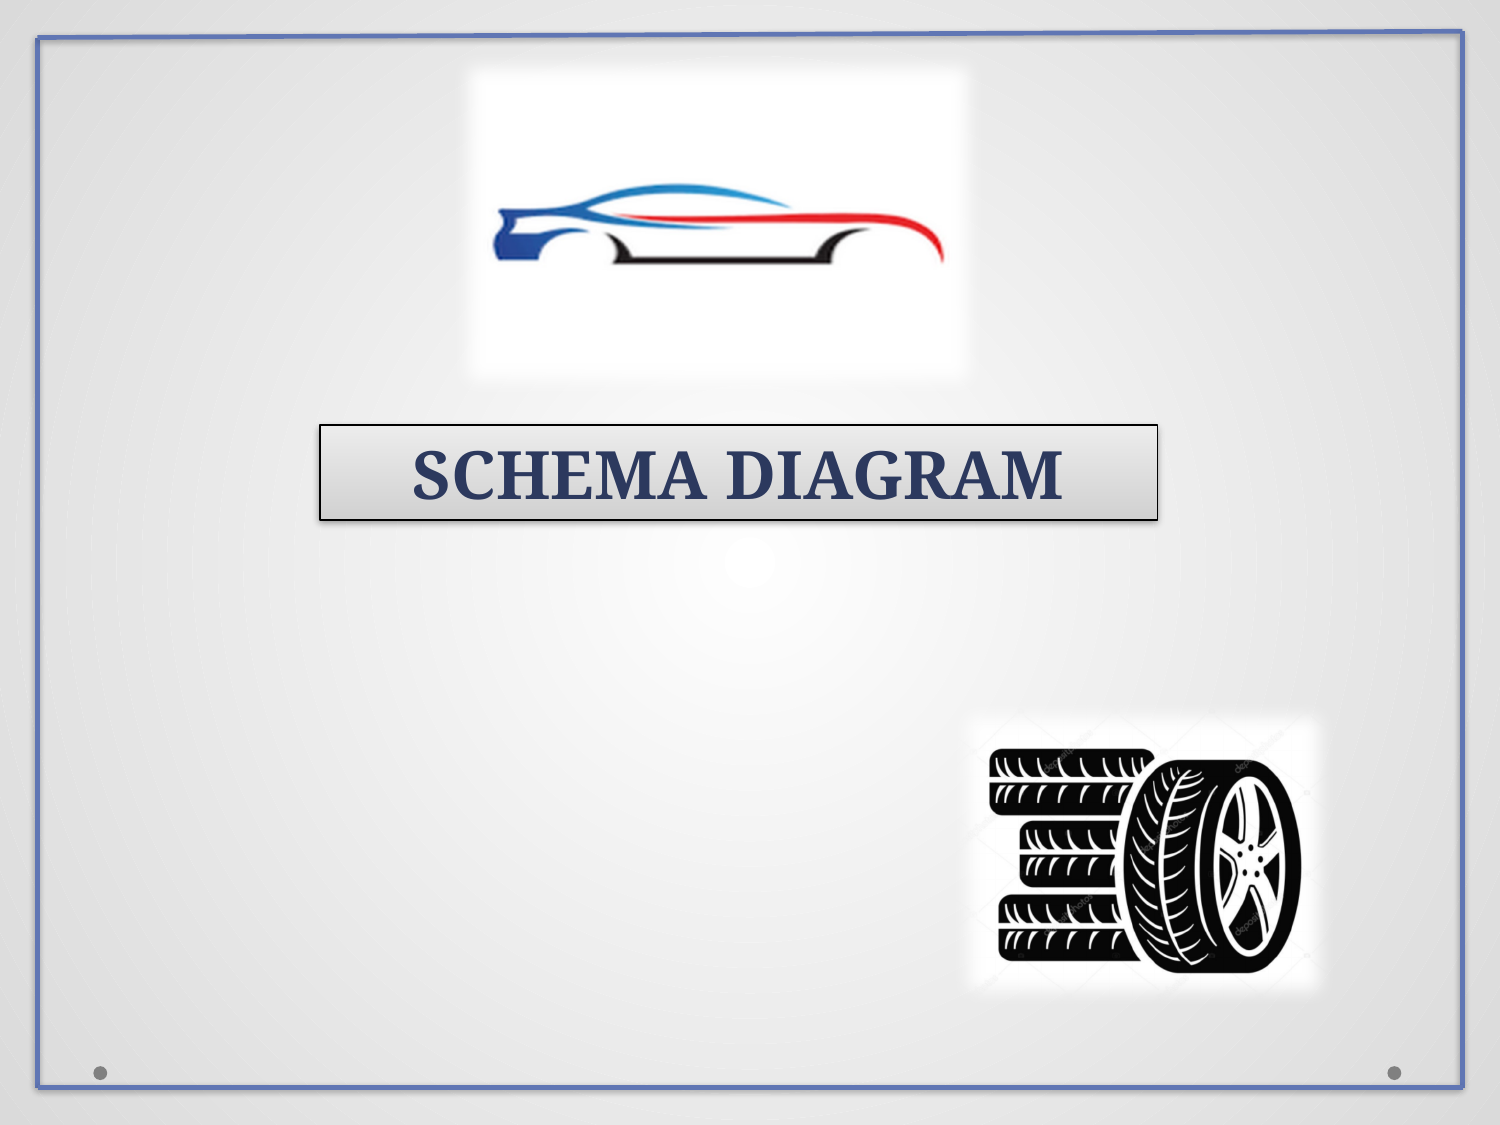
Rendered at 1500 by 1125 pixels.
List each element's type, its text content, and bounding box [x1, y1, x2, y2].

picture [949, 699, 1337, 1009]
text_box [37, 30, 1462, 38]
text_box SCHEMA DIAGRAM [319, 424, 1158, 521]
picture [449, 49, 986, 399]
